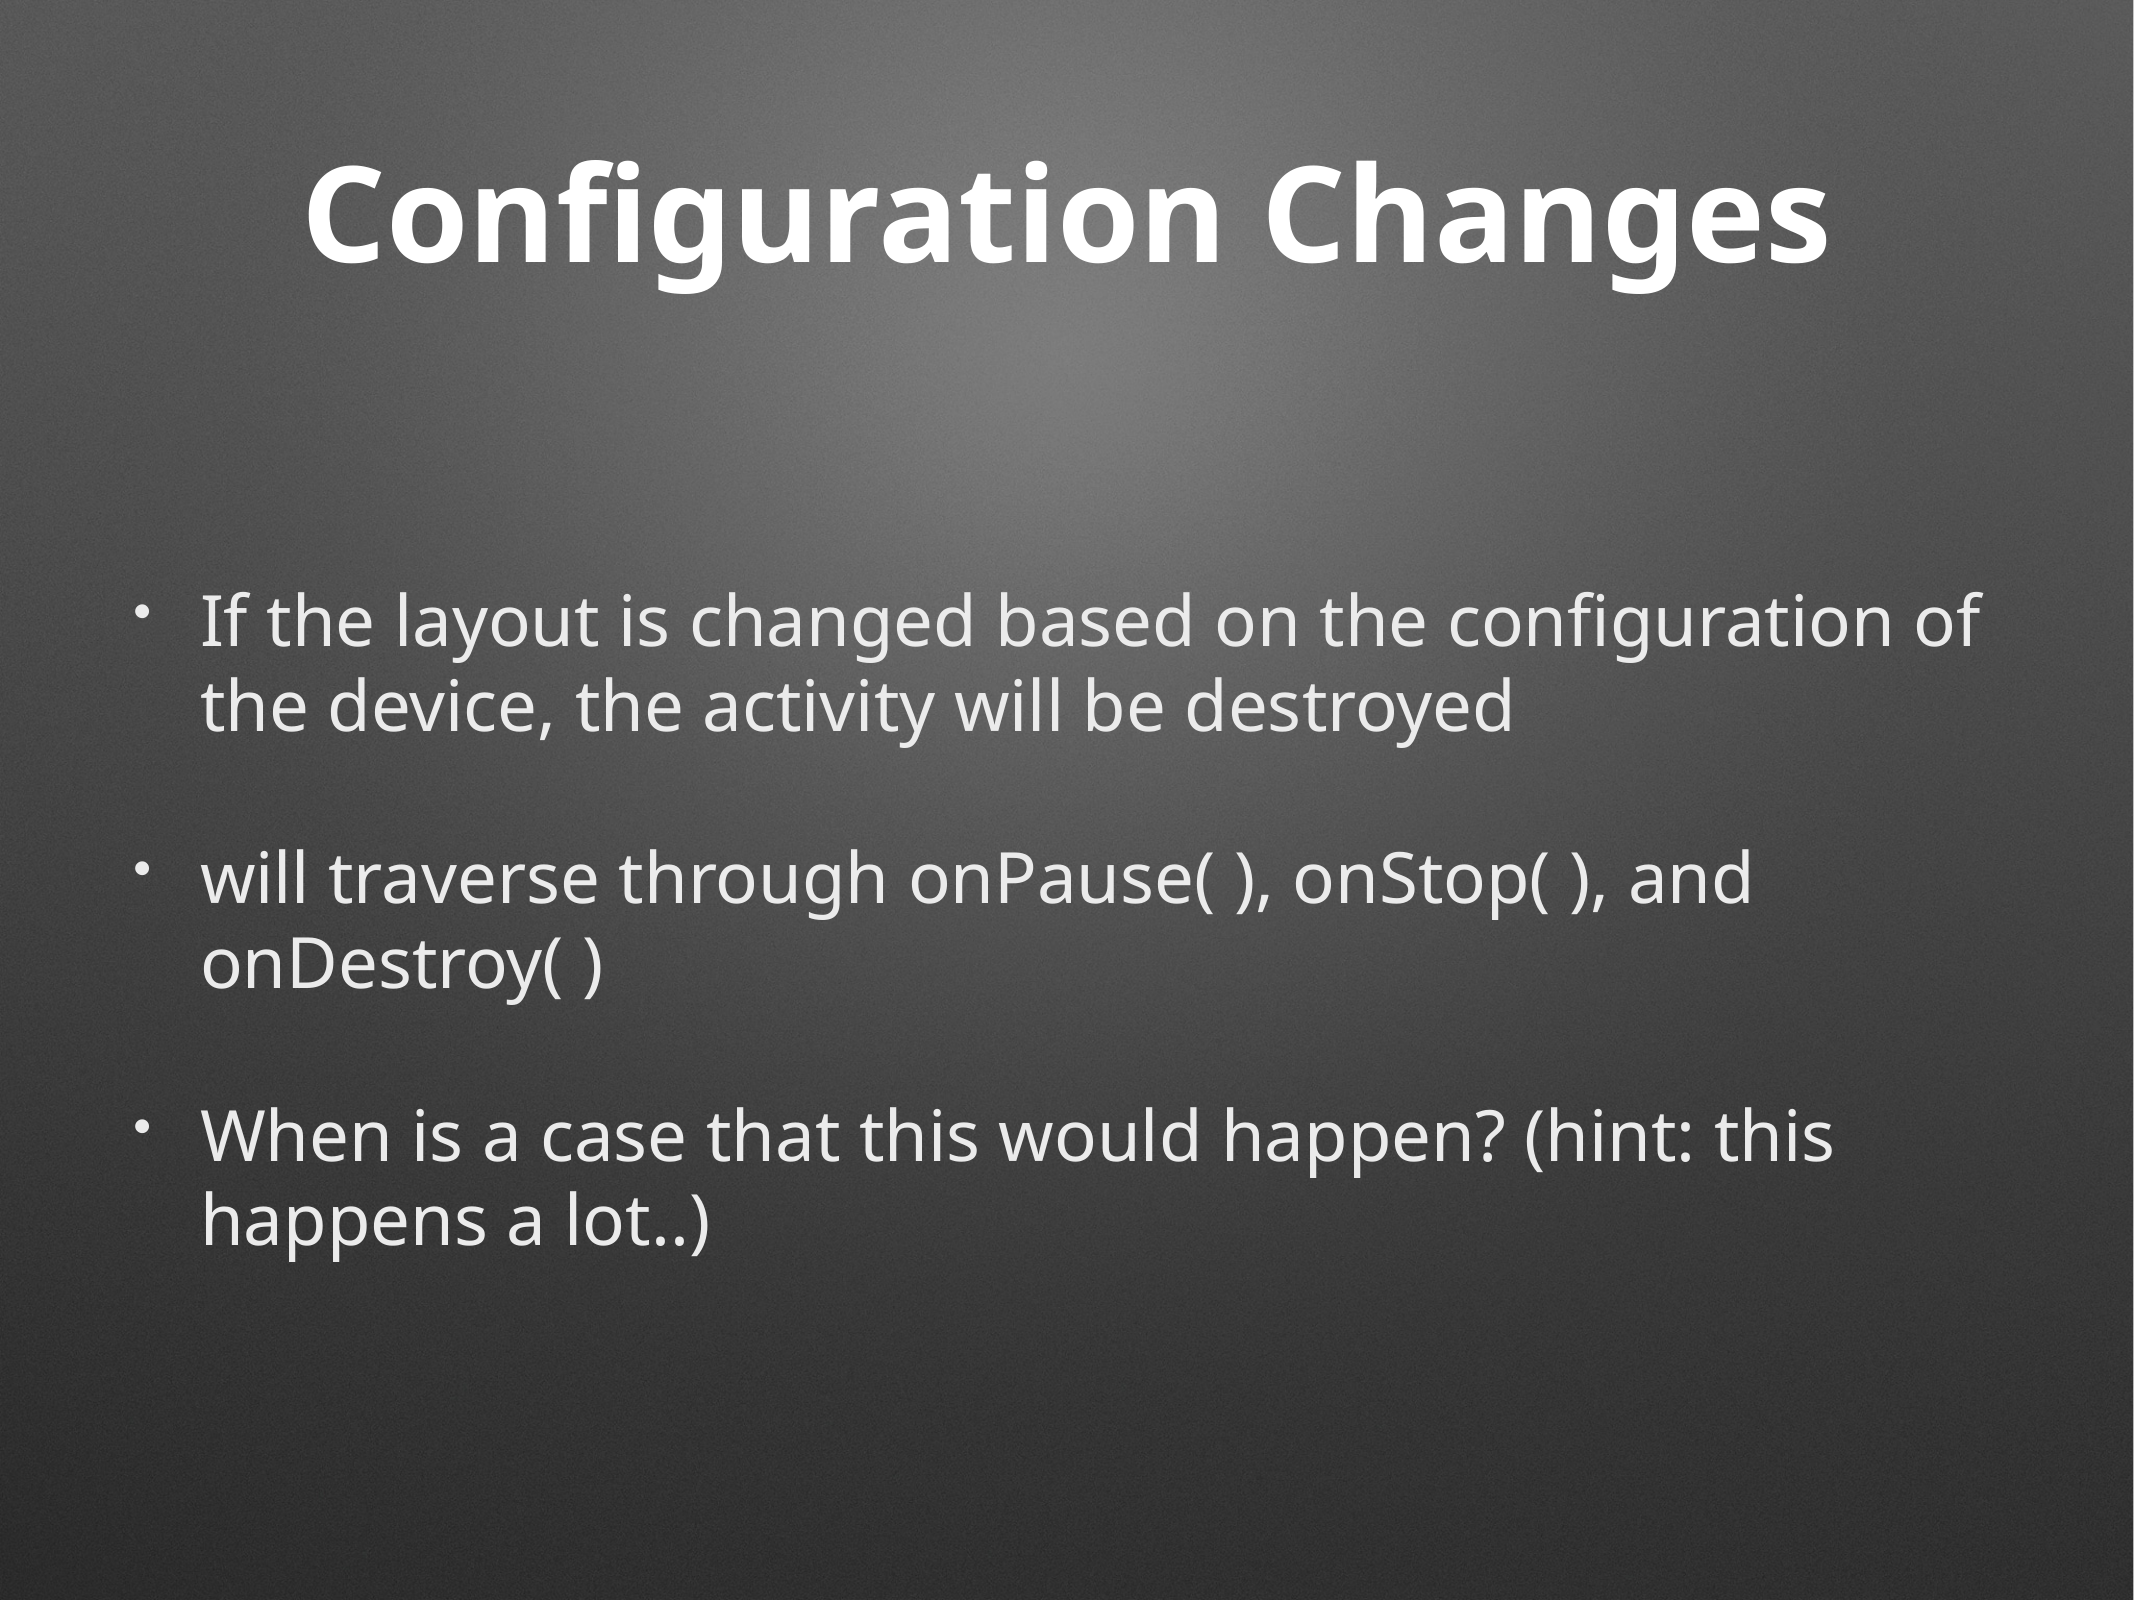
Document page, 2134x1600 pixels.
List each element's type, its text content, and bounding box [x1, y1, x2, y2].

list If the layout is changed based on the configuration of the device, the activity will be destroyed will traverse through onPause( ), onStop( ), and onDestroy( ) When is a case that this would happen? (hint: this happens a lot..) [124, 395, 2009, 1441]
picture [0, 0, 2134, 1600]
title Configuration Changes [124, 32, 2009, 386]
